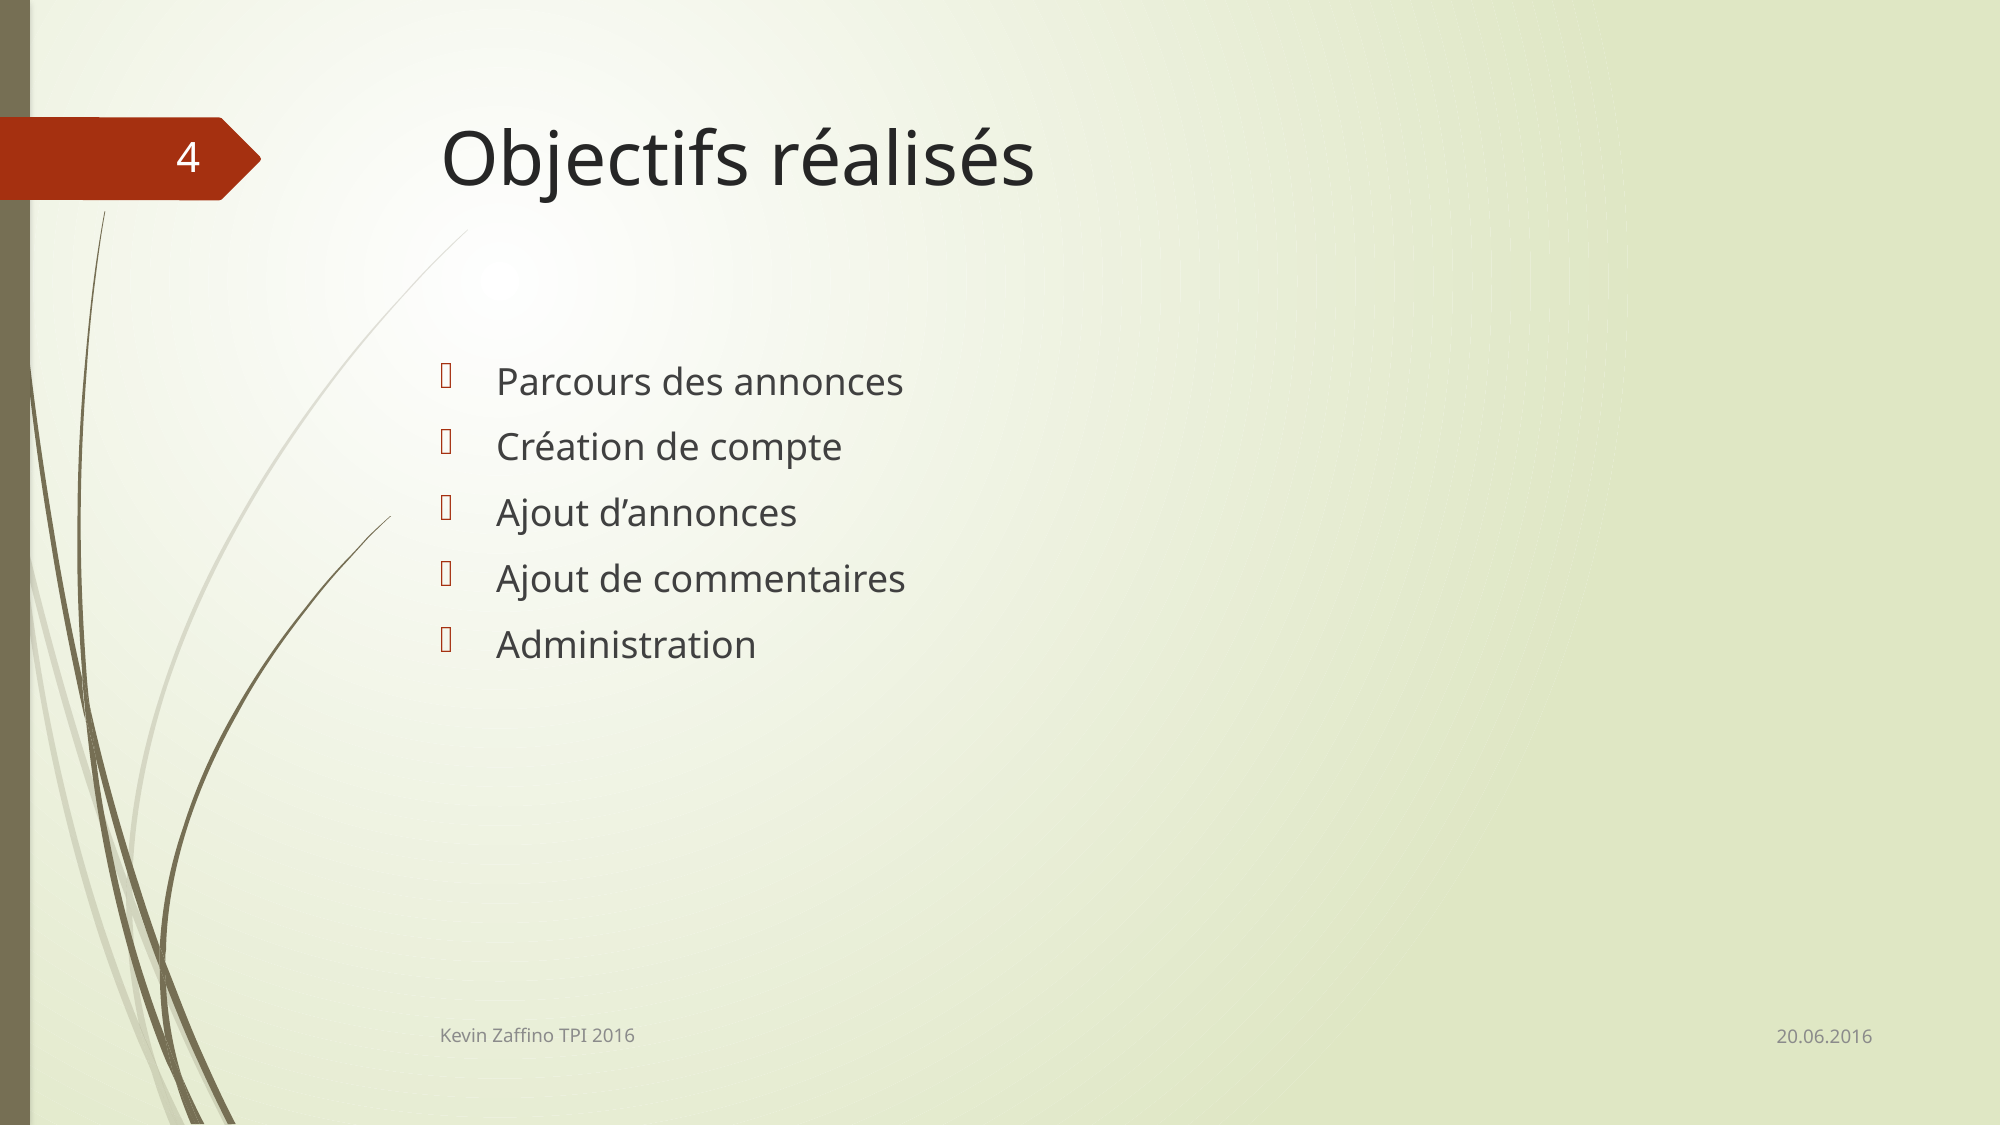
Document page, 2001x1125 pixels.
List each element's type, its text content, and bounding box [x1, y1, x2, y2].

footer Kevin Zaffino TPI 2016 [424, 1006, 1675, 1067]
title Objectifs réalisés [425, 102, 1888, 313]
list Parcours des annonces Création de compte Ajout d’annonces Ajout de commentaires Administration [424, 350, 1888, 970]
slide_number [1699, 1005, 1888, 1067]
slide_number 4 [87, 129, 216, 190]
